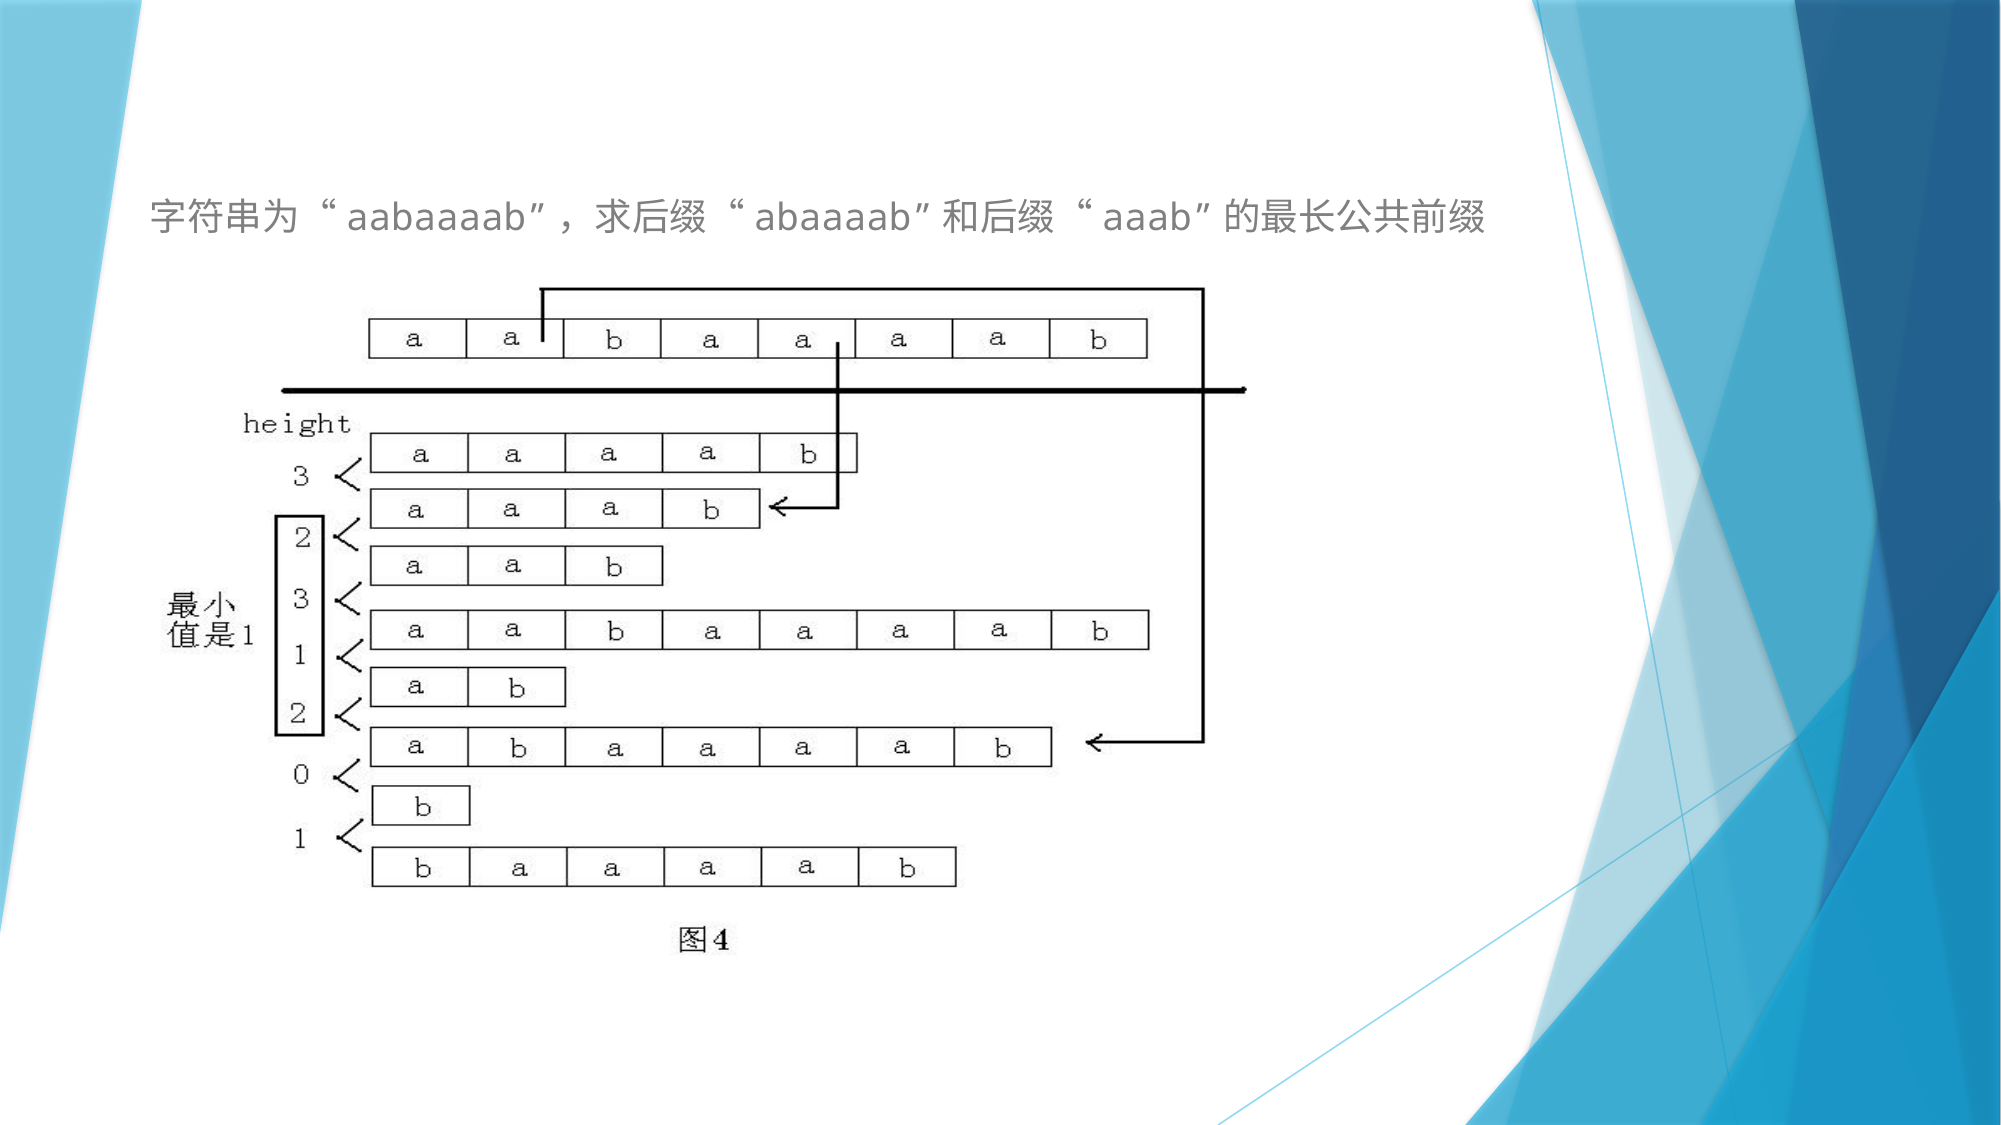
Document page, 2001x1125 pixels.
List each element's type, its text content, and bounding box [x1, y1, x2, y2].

picture [133, 253, 1304, 976]
subtitle 字符串为“aabaaaab”，求后缀“abaaaab”和后缀“aaab”的最长公共前缀 [134, 185, 1779, 907]
